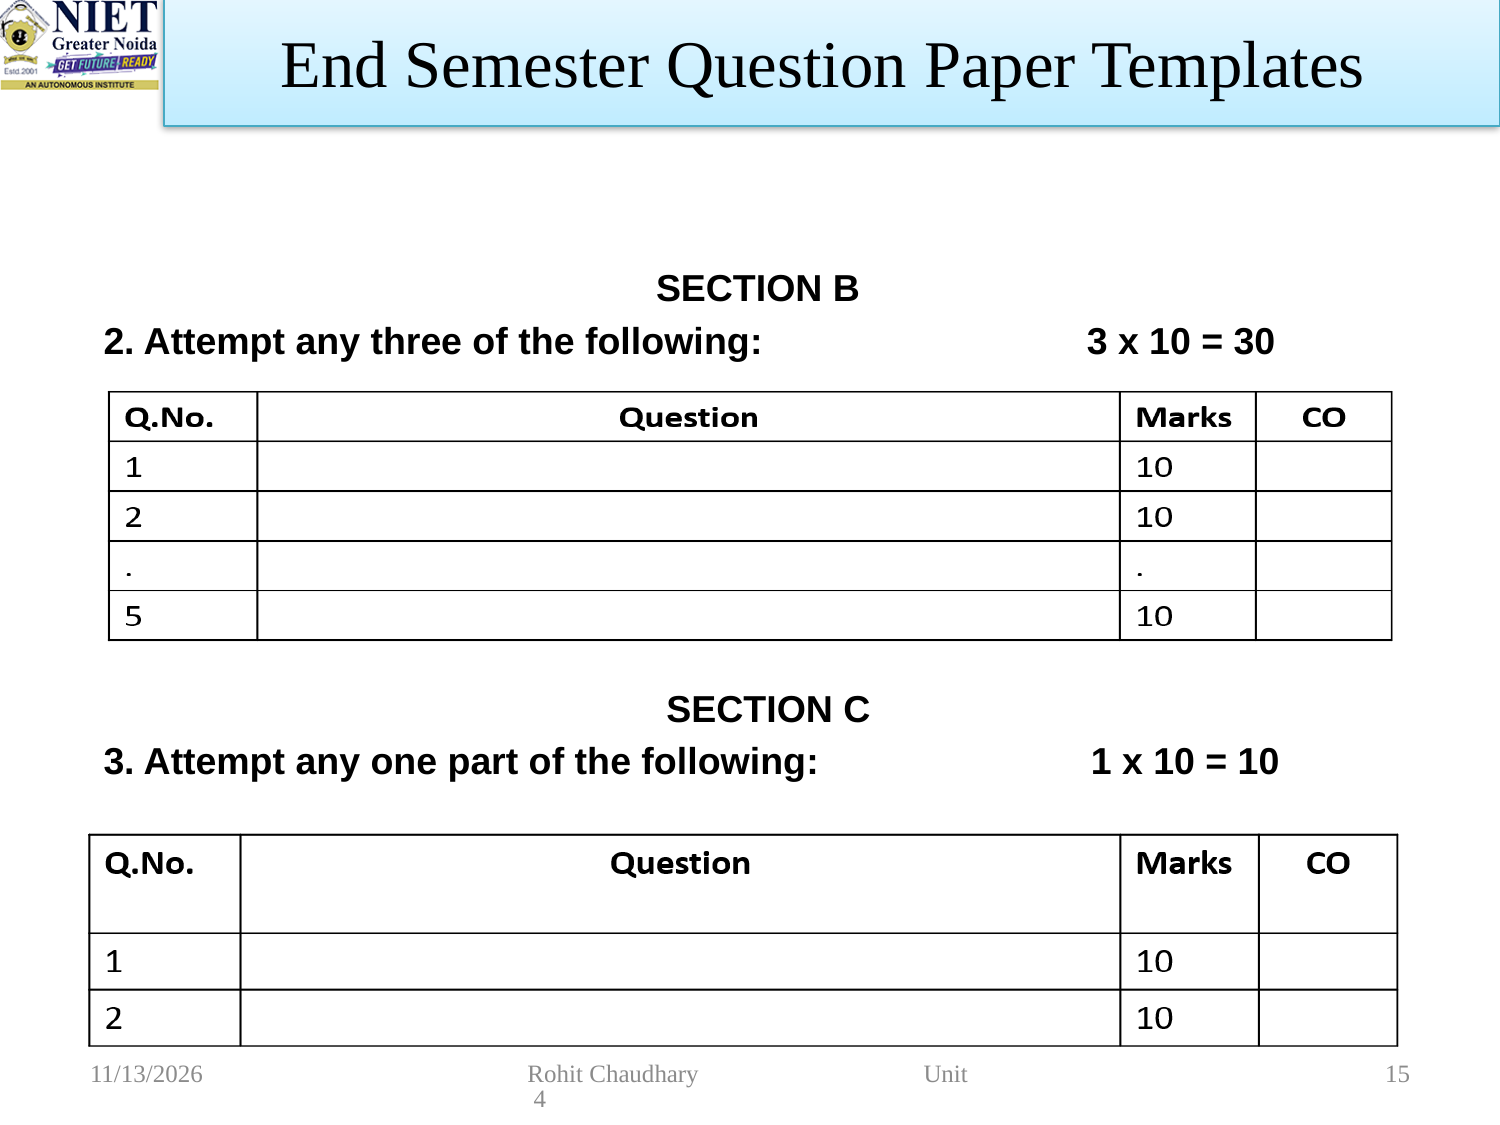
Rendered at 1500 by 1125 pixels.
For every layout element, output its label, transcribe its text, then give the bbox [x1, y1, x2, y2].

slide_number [75, 1042, 425, 1103]
title End Semester Question Paper Templates [163, 0, 1500, 127]
picture [106, 388, 1394, 653]
picture [0, 0, 159, 90]
picture [88, 831, 1399, 1060]
list SECTION B 2. Attempt any three of the following: 3 x 10 = 30 SECTION C 3. Attempt any one part of the following: 1 x 10 = 10 [88, 256, 1439, 1000]
footer Rohit Chaudhary Unit 4 [512, 1067, 988, 1103]
slide_number 15 [1074, 1042, 1425, 1103]
